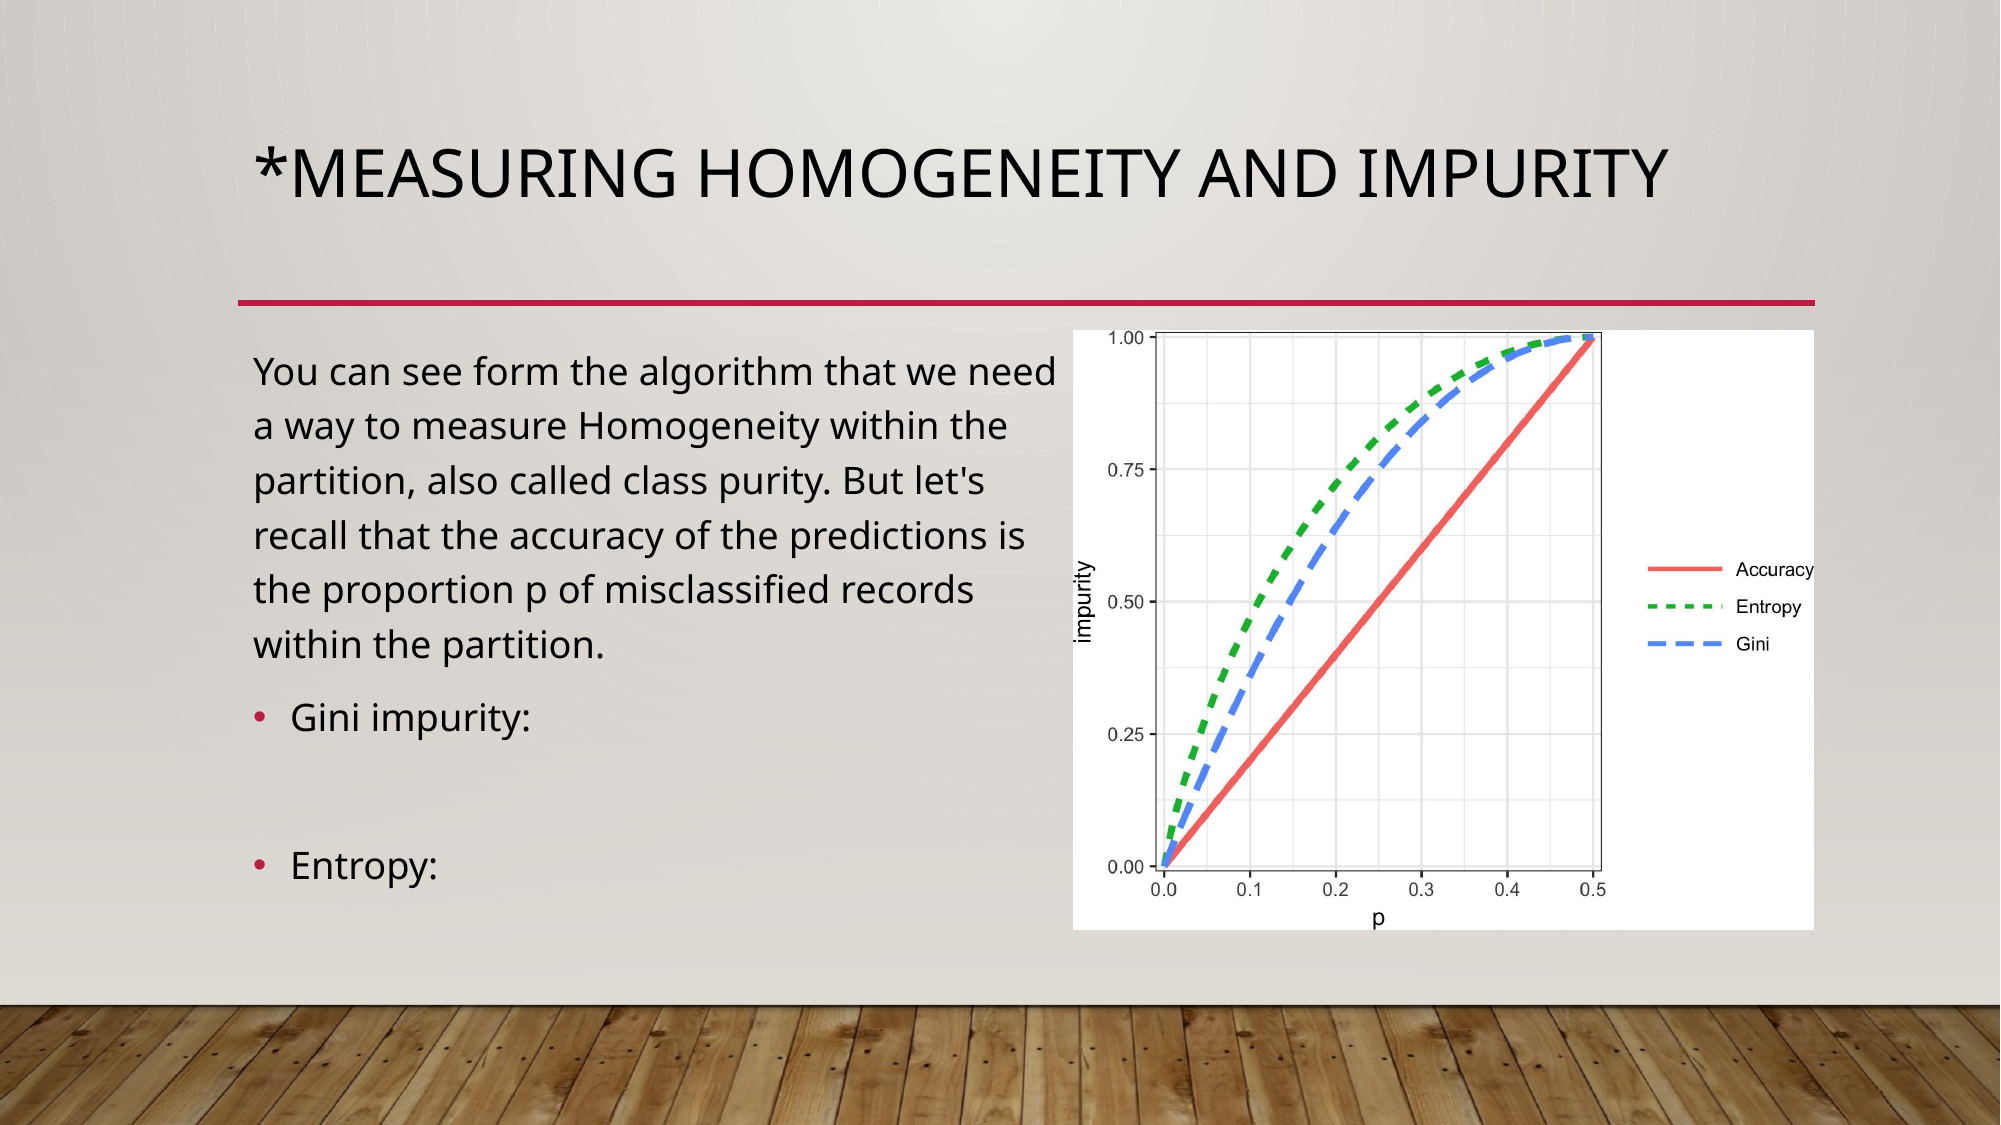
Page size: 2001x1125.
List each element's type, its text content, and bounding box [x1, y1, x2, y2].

picture [1073, 330, 1814, 930]
picture [0, 1005, 2000, 1125]
title *Measuring Homogeneity and Impurity [238, 131, 1814, 305]
